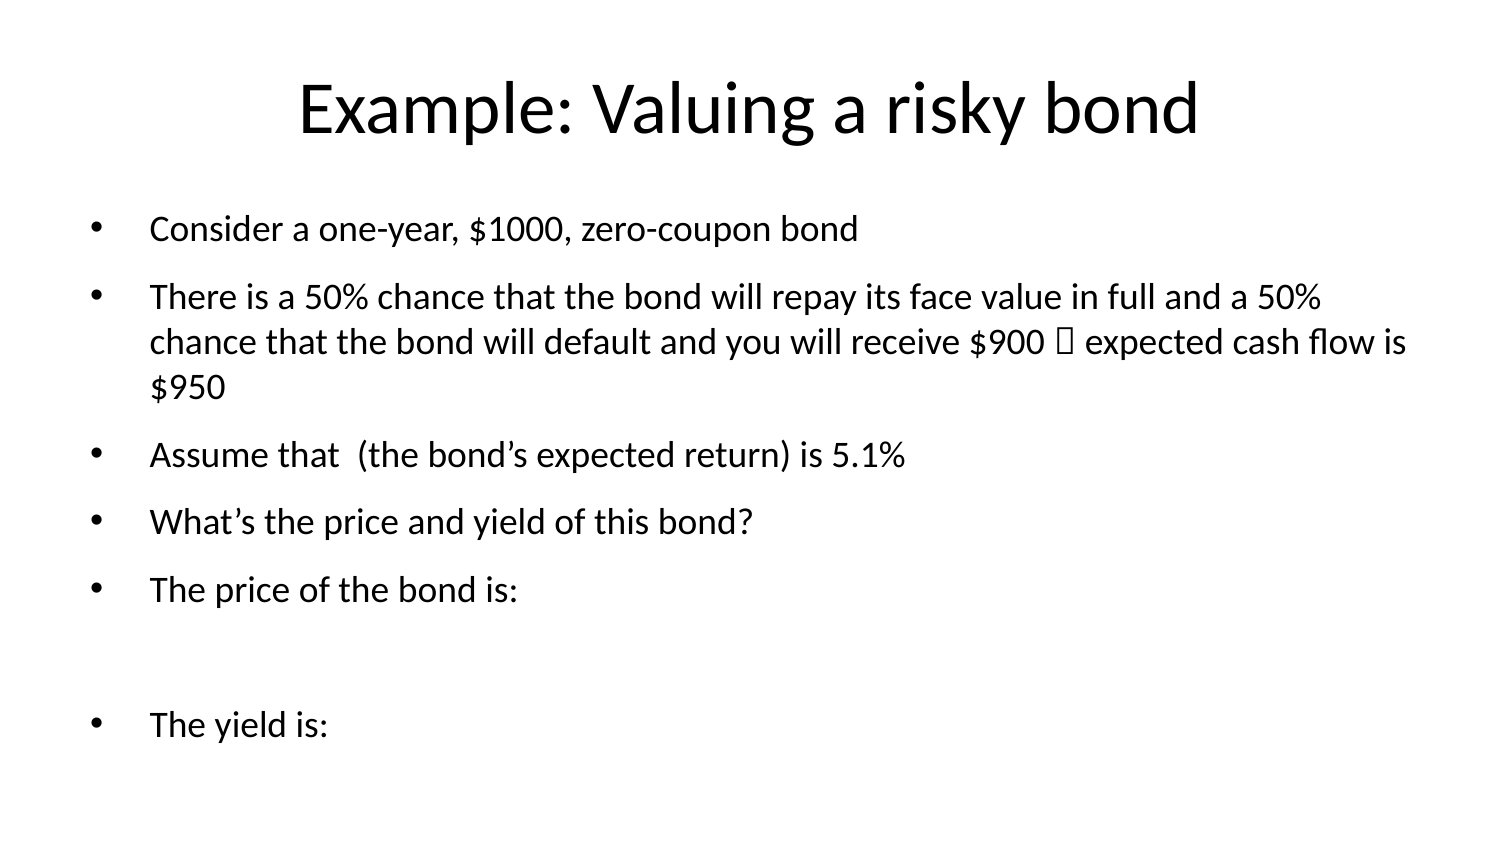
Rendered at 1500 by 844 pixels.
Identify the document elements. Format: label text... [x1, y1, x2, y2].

title Example: Valuing a risky bond [75, 33, 1425, 175]
